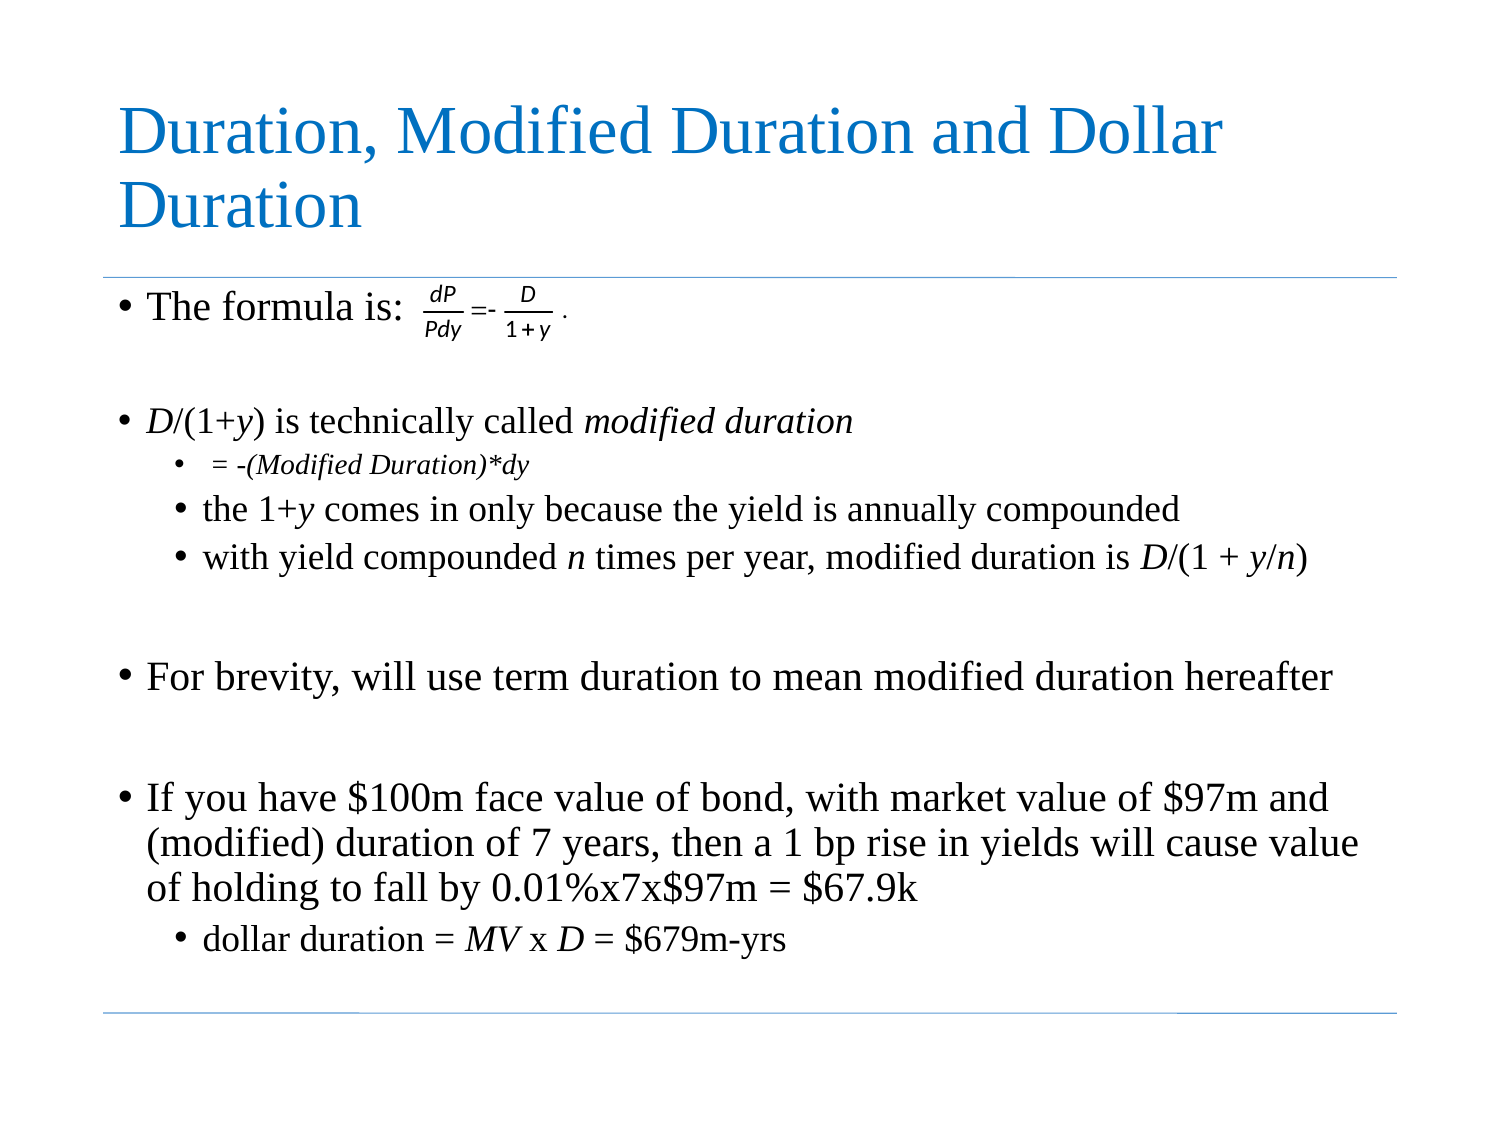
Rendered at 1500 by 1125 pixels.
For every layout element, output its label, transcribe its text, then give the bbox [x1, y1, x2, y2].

title Duration, Modified Duration and Dollar Duration [103, 59, 1397, 278]
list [419, 278, 572, 348]
